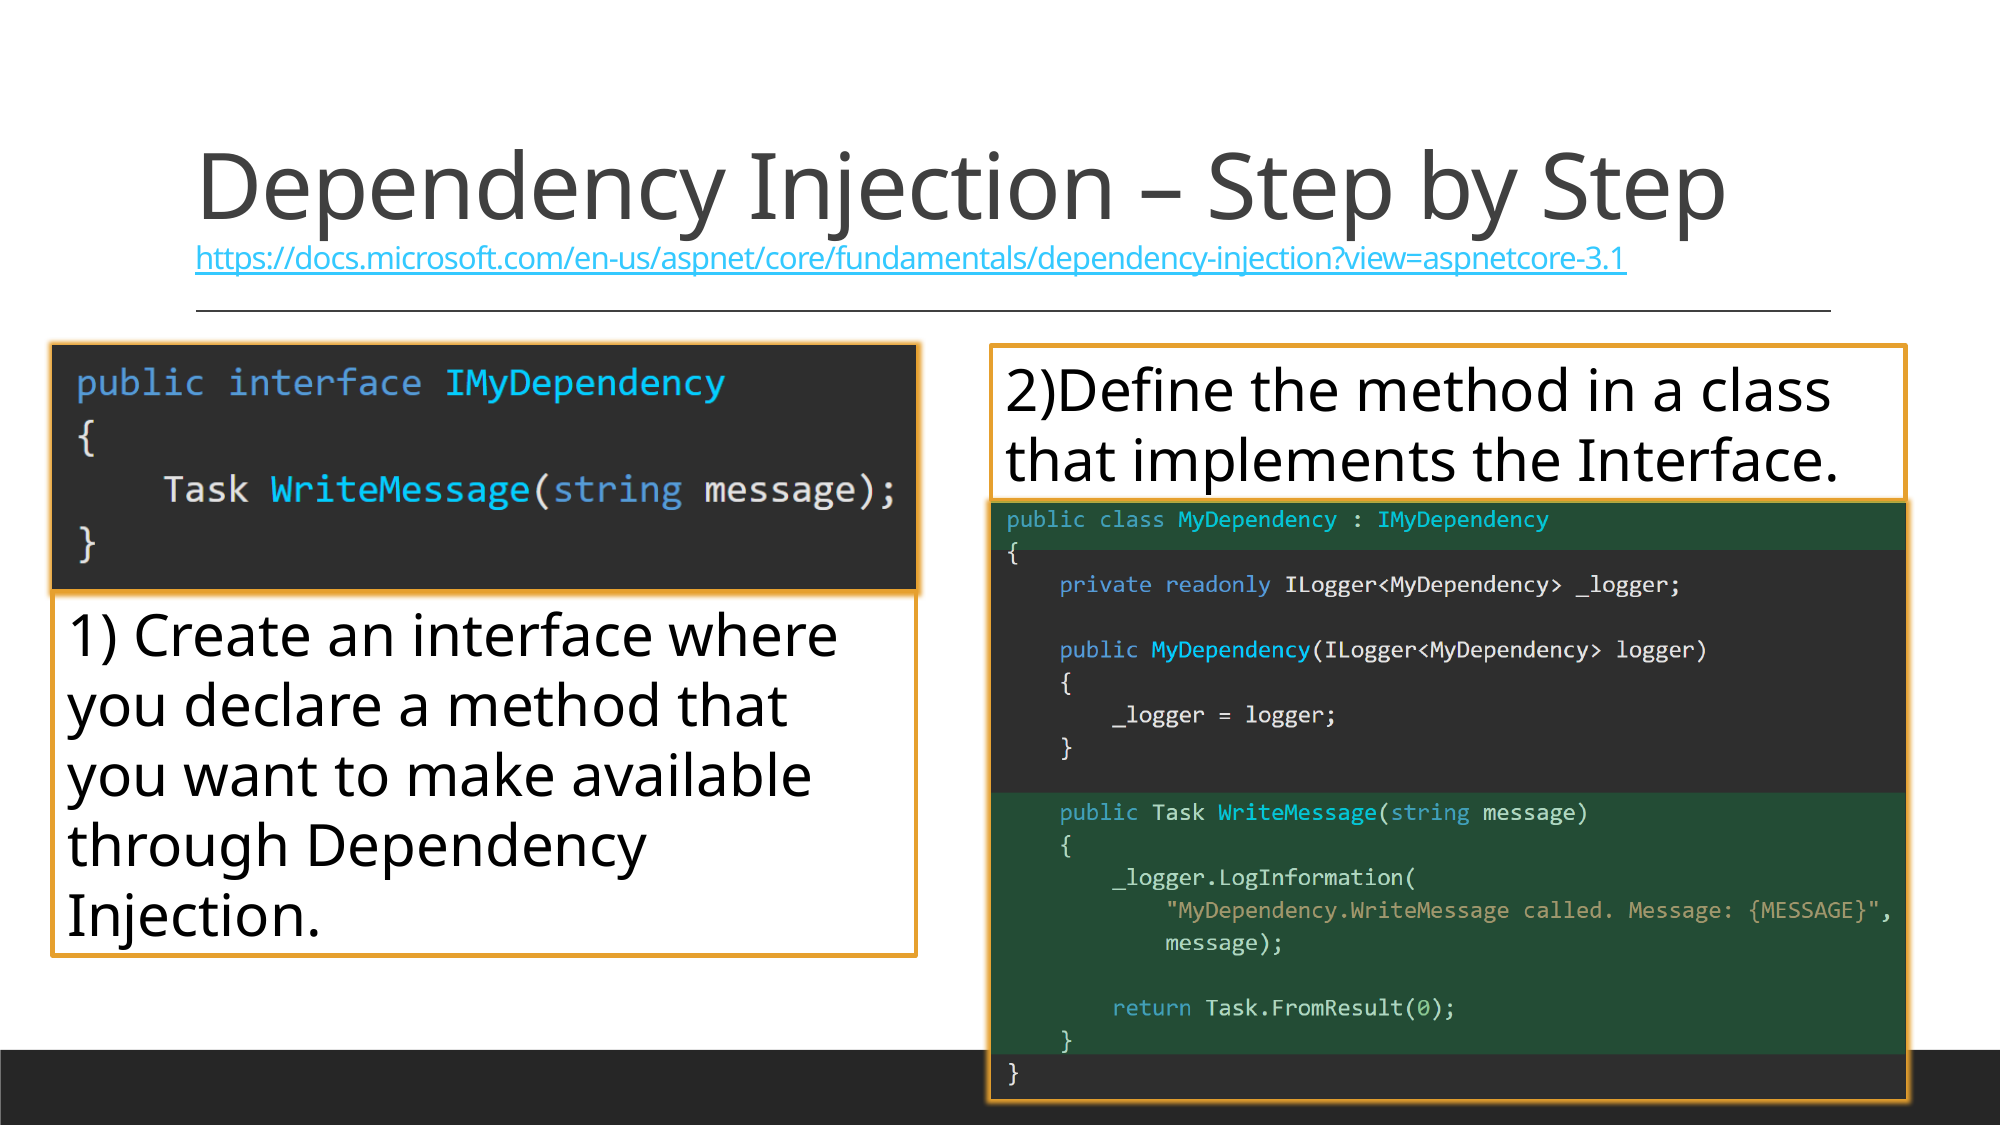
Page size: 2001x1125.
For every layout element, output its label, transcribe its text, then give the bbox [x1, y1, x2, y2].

picture [990, 503, 1906, 1100]
text_box 1) Create an interface where you declare a method that you want to make available through Dependency Injection. [52, 597, 916, 956]
title Dependency Injection – Step by Step https://docs.microsoft.com/en-us/aspnet/core/fundamentals/dependency-injection?view=aspnetcore-3.1 [180, 47, 1830, 285]
picture [52, 344, 917, 592]
text_box 2)Define the method in a class that implements the Interface. [991, 345, 1906, 500]
